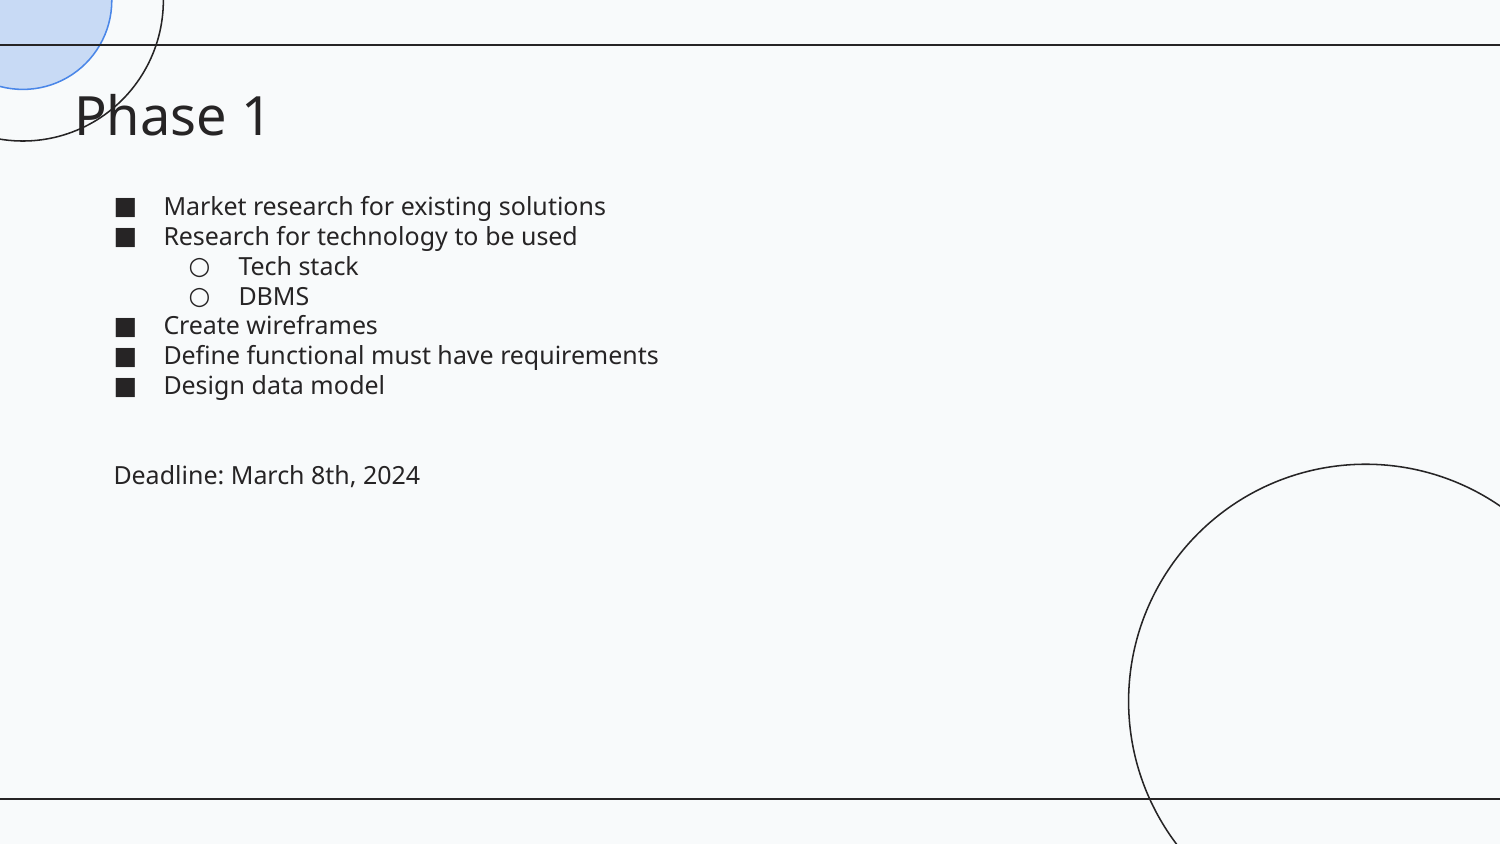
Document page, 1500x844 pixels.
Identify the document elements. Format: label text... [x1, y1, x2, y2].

title Phase 1 [59, 63, 1323, 164]
subtitle Market research for existing solutions Research for technology to be used Tech stack DBMS Create wireframes Define functional must have requirements Design data model Deadline: March 8th, 2024 [73, 175, 764, 573]
